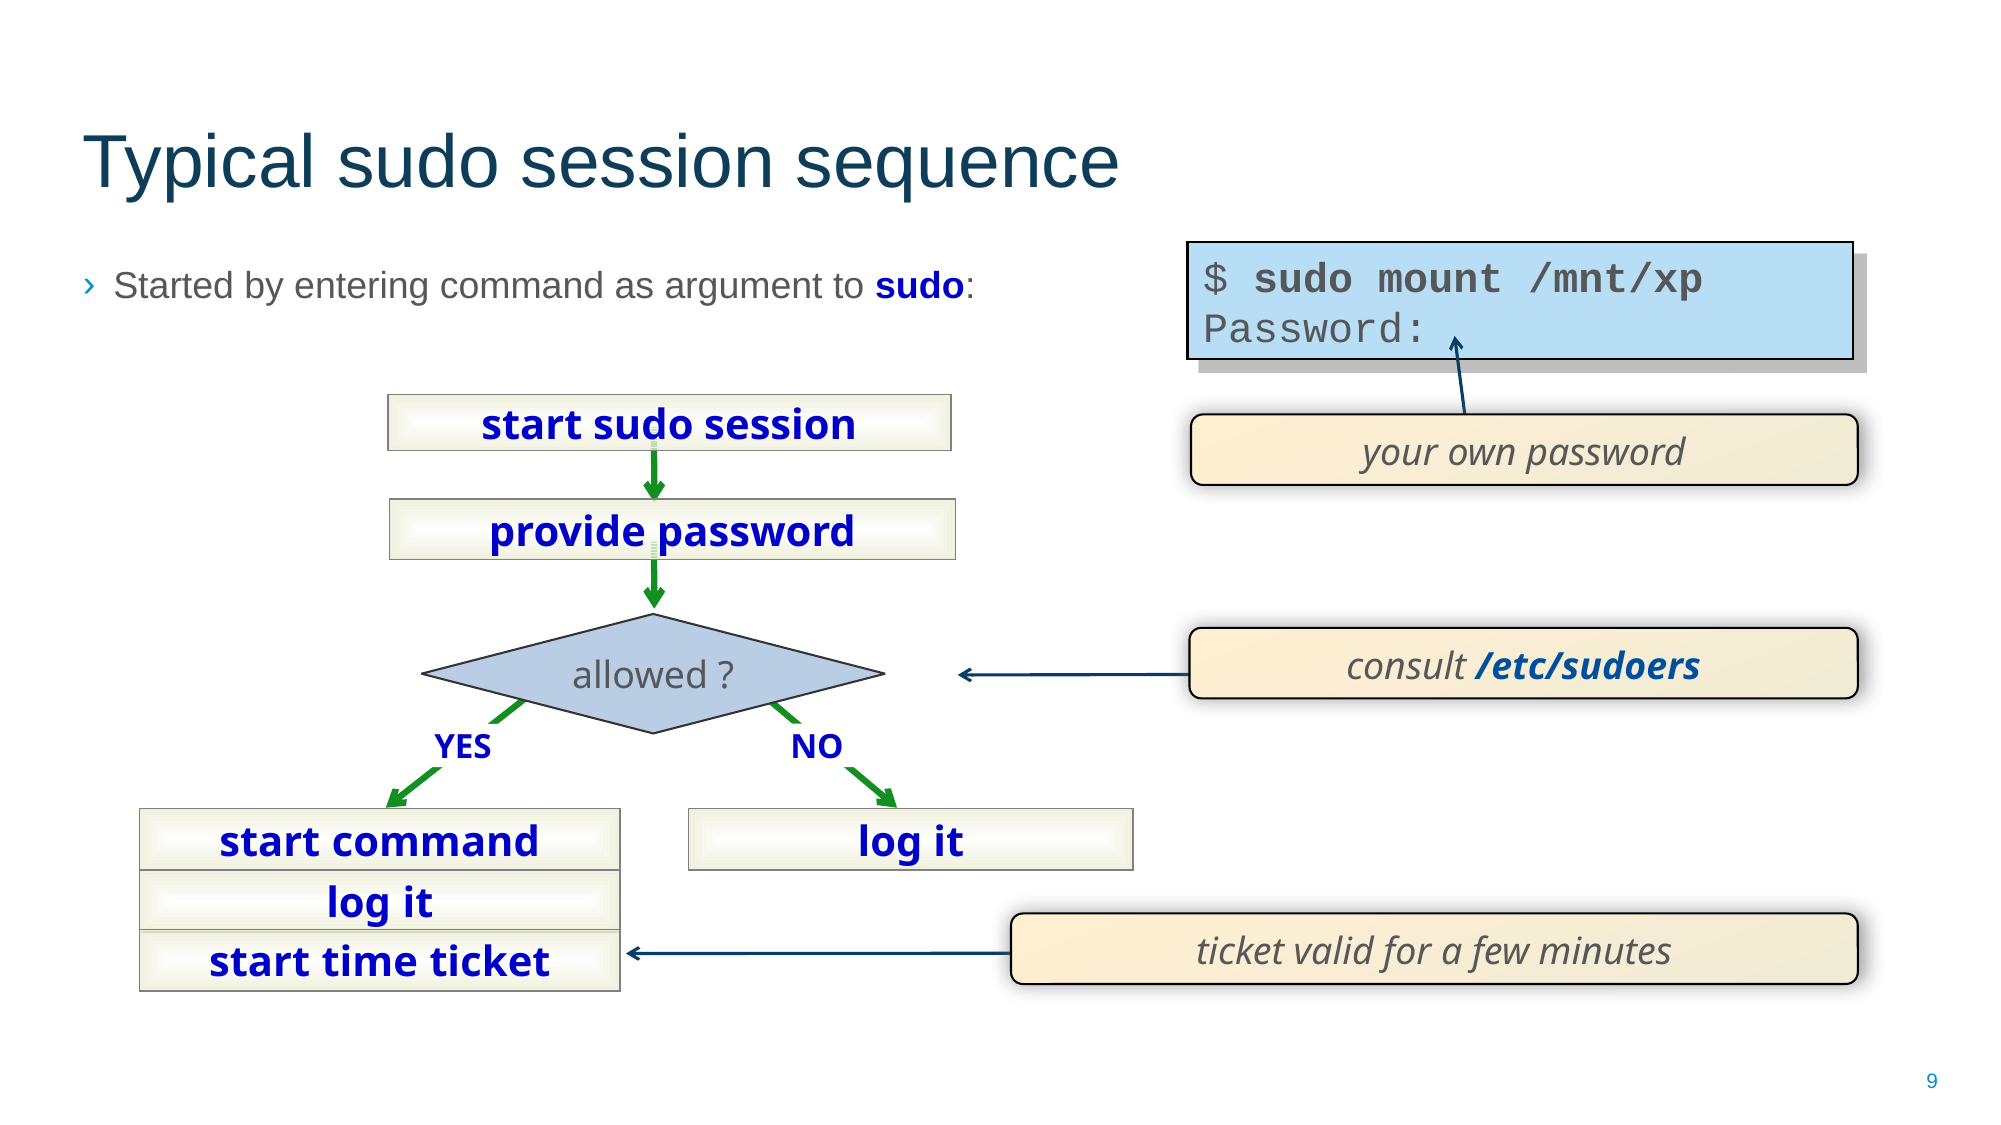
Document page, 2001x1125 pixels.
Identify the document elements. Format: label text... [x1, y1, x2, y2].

title Typical sudo session sequence [67, 20, 1565, 210]
text_box YES [409, 723, 518, 768]
text_box log it [688, 808, 1134, 871]
text_box start sudo session [387, 394, 951, 451]
text_box [1449, 335, 1464, 399]
text_box provide password [389, 499, 956, 560]
list Started by entering command as argument to sudo: [67, 253, 1939, 1000]
text_box ticket valid for a few minutes [1011, 913, 1858, 985]
text_box [849, 768, 898, 808]
text_box [385, 768, 437, 808]
text_box allowed ? [421, 613, 886, 734]
text_box consult /etc/sudoers [1189, 627, 1858, 699]
text_box start time ticket [139, 929, 621, 991]
text_box [957, 667, 1174, 683]
text_box [625, 946, 995, 961]
text_box [647, 560, 662, 609]
text_box log it [139, 870, 621, 929]
text_box $ sudo mount /mnt/xp Password: [1187, 242, 1854, 359]
text_box start command [139, 808, 621, 870]
text_box NO [765, 723, 869, 768]
text_box your own password [1191, 414, 1858, 485]
